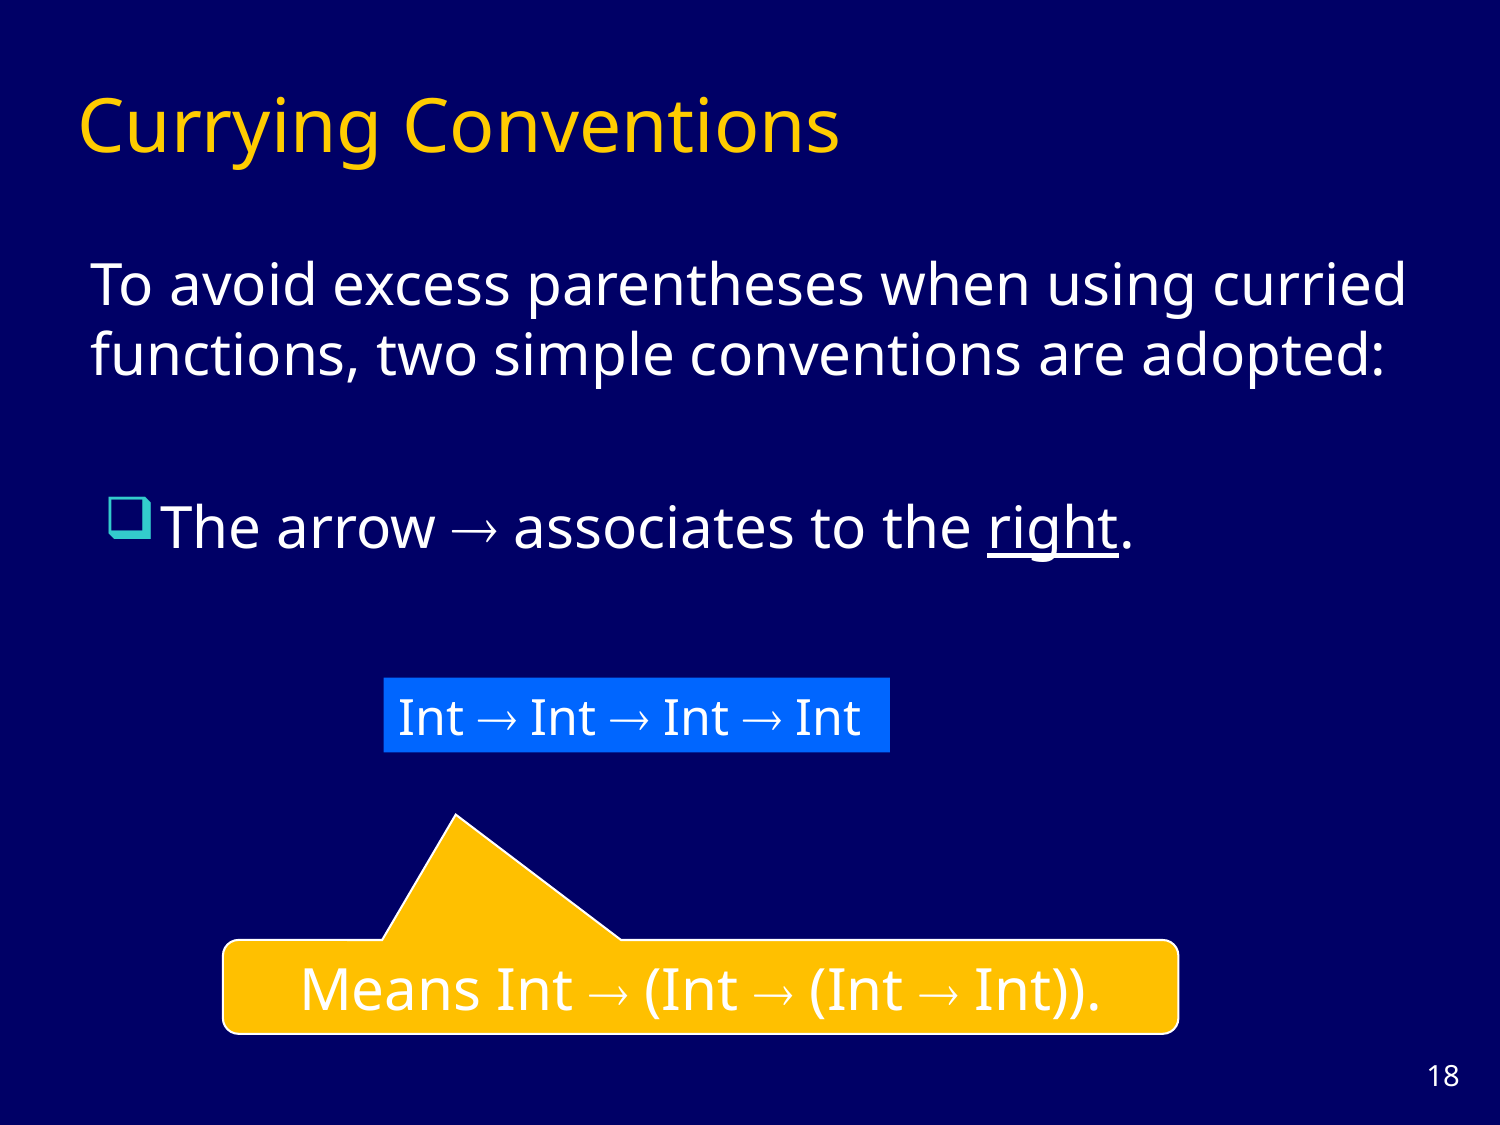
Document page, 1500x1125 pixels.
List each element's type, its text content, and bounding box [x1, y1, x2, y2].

text_box Means Int  (Int  (Int  Int)). [222, 814, 1179, 1034]
text_box To avoid excess parentheses when using curried functions, two simple conventions are adopted: [76, 239, 1452, 395]
list The arrow  associates to the right. [89, 482, 1301, 588]
slide_number 17 [1374, 1049, 1476, 1101]
title Currying Conventions [62, 62, 1338, 175]
text_box Int  Int  Int  Int [383, 677, 890, 753]
